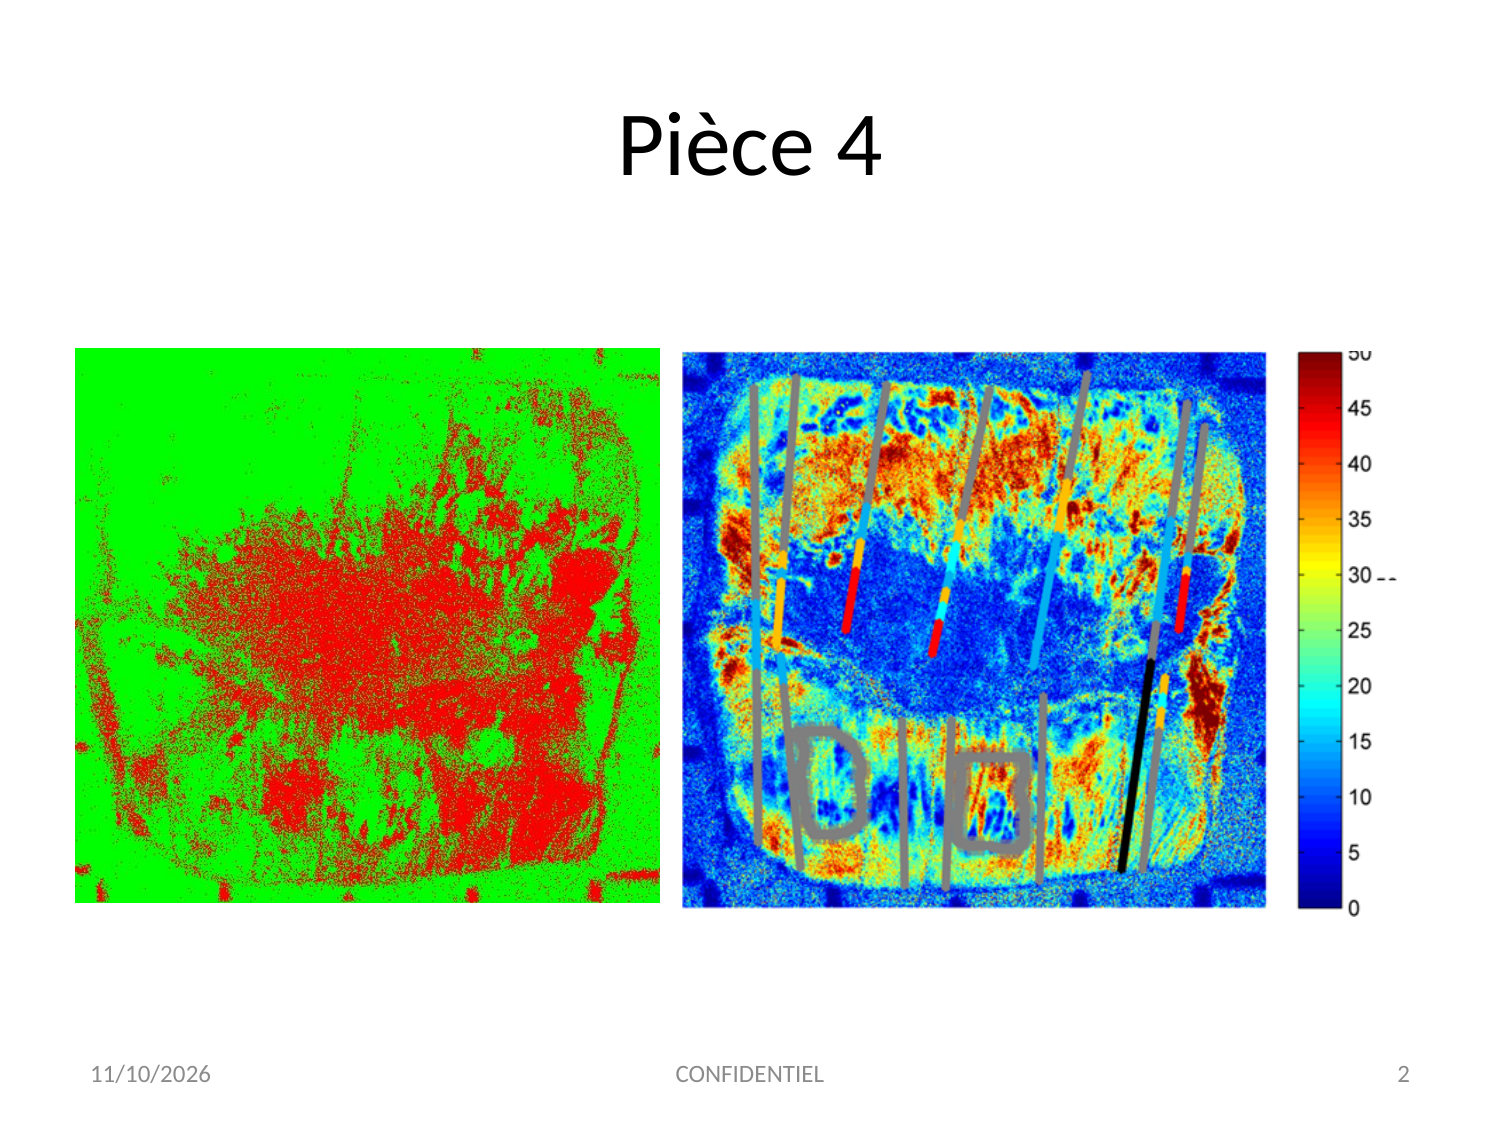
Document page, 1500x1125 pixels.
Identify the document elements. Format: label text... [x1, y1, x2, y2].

slide_number 2 [1074, 1042, 1425, 1103]
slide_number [75, 1042, 425, 1103]
title Pièce 4 [75, 45, 1425, 233]
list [74, 350, 1426, 917]
footer CONFIDENTIEL [512, 1042, 988, 1103]
picture [74, 348, 660, 904]
